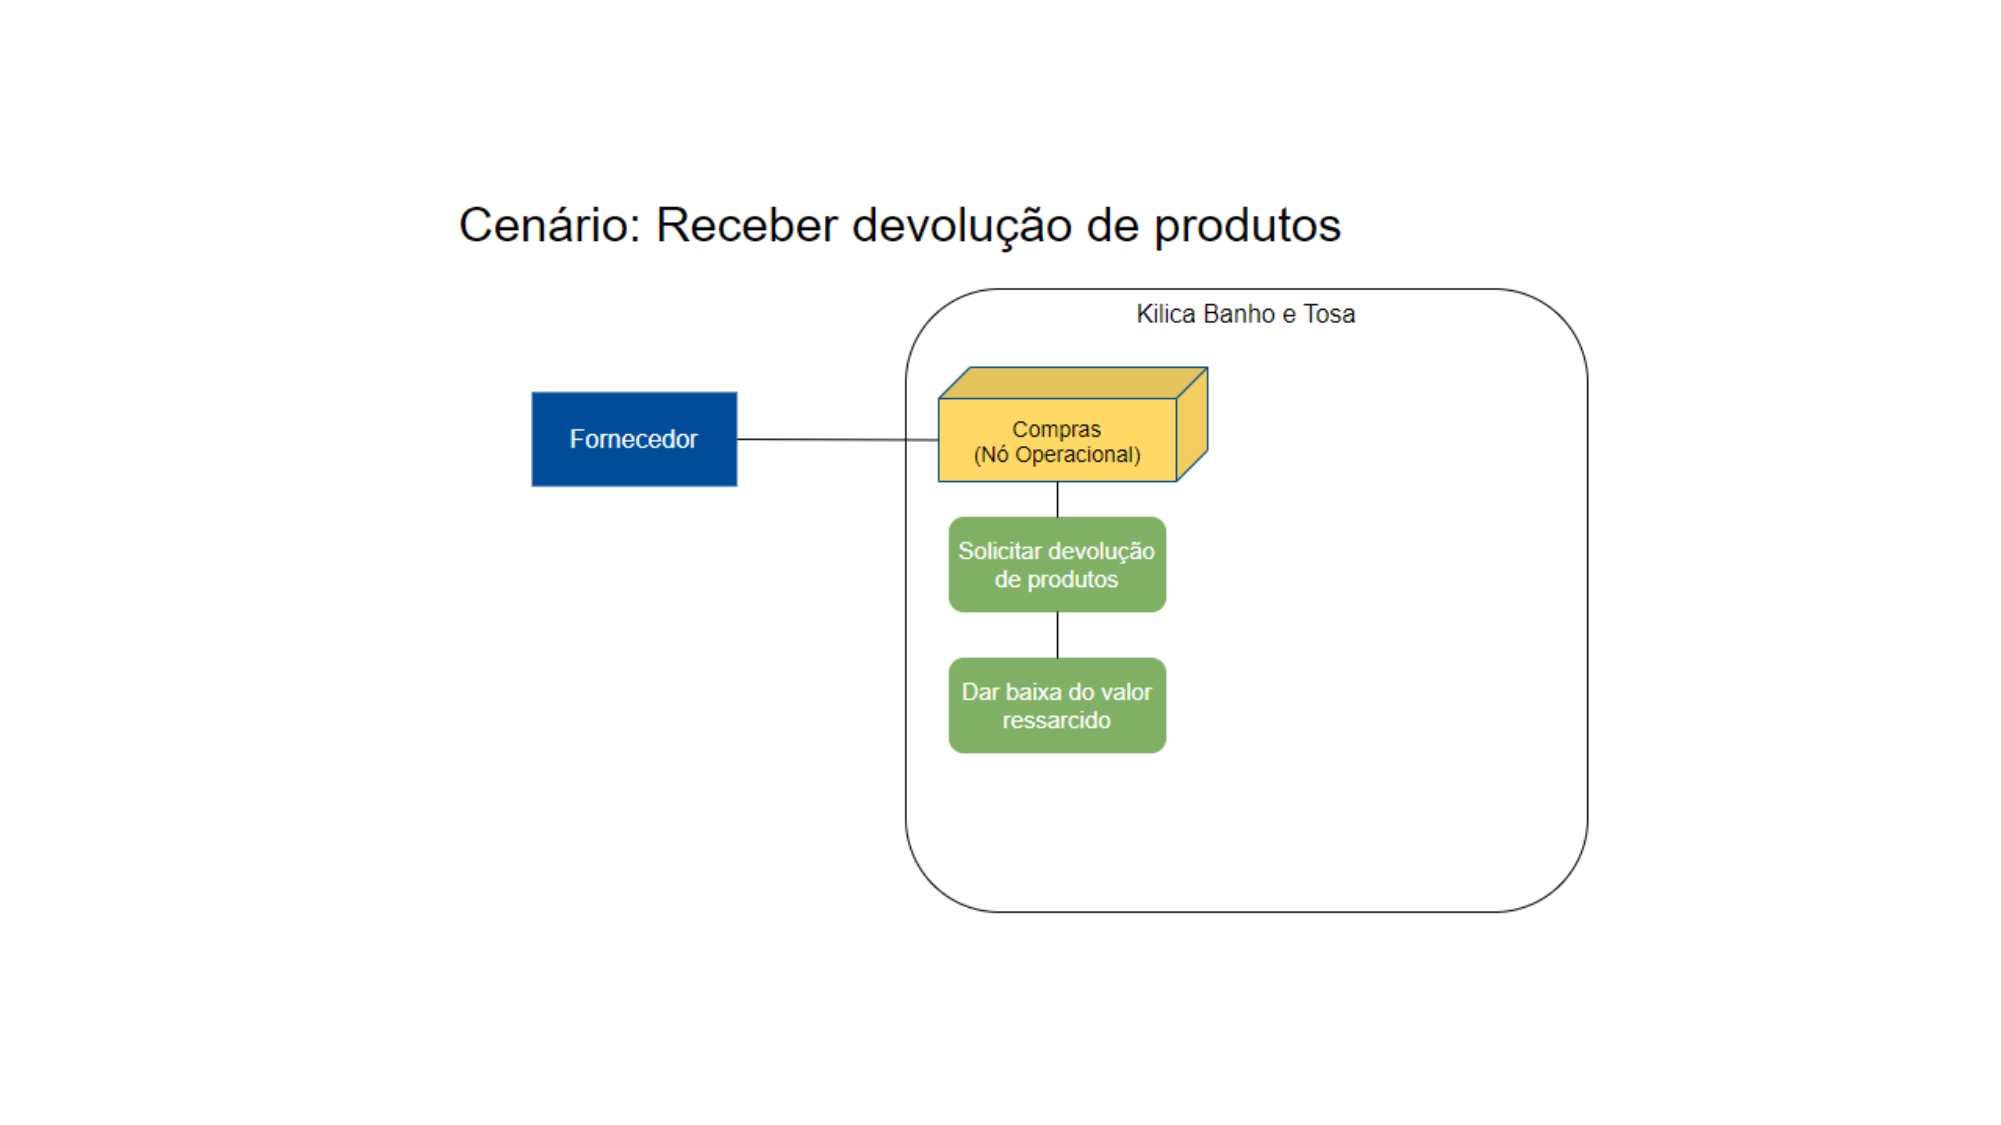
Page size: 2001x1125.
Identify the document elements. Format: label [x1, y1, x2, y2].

picture [394, 193, 1606, 932]
